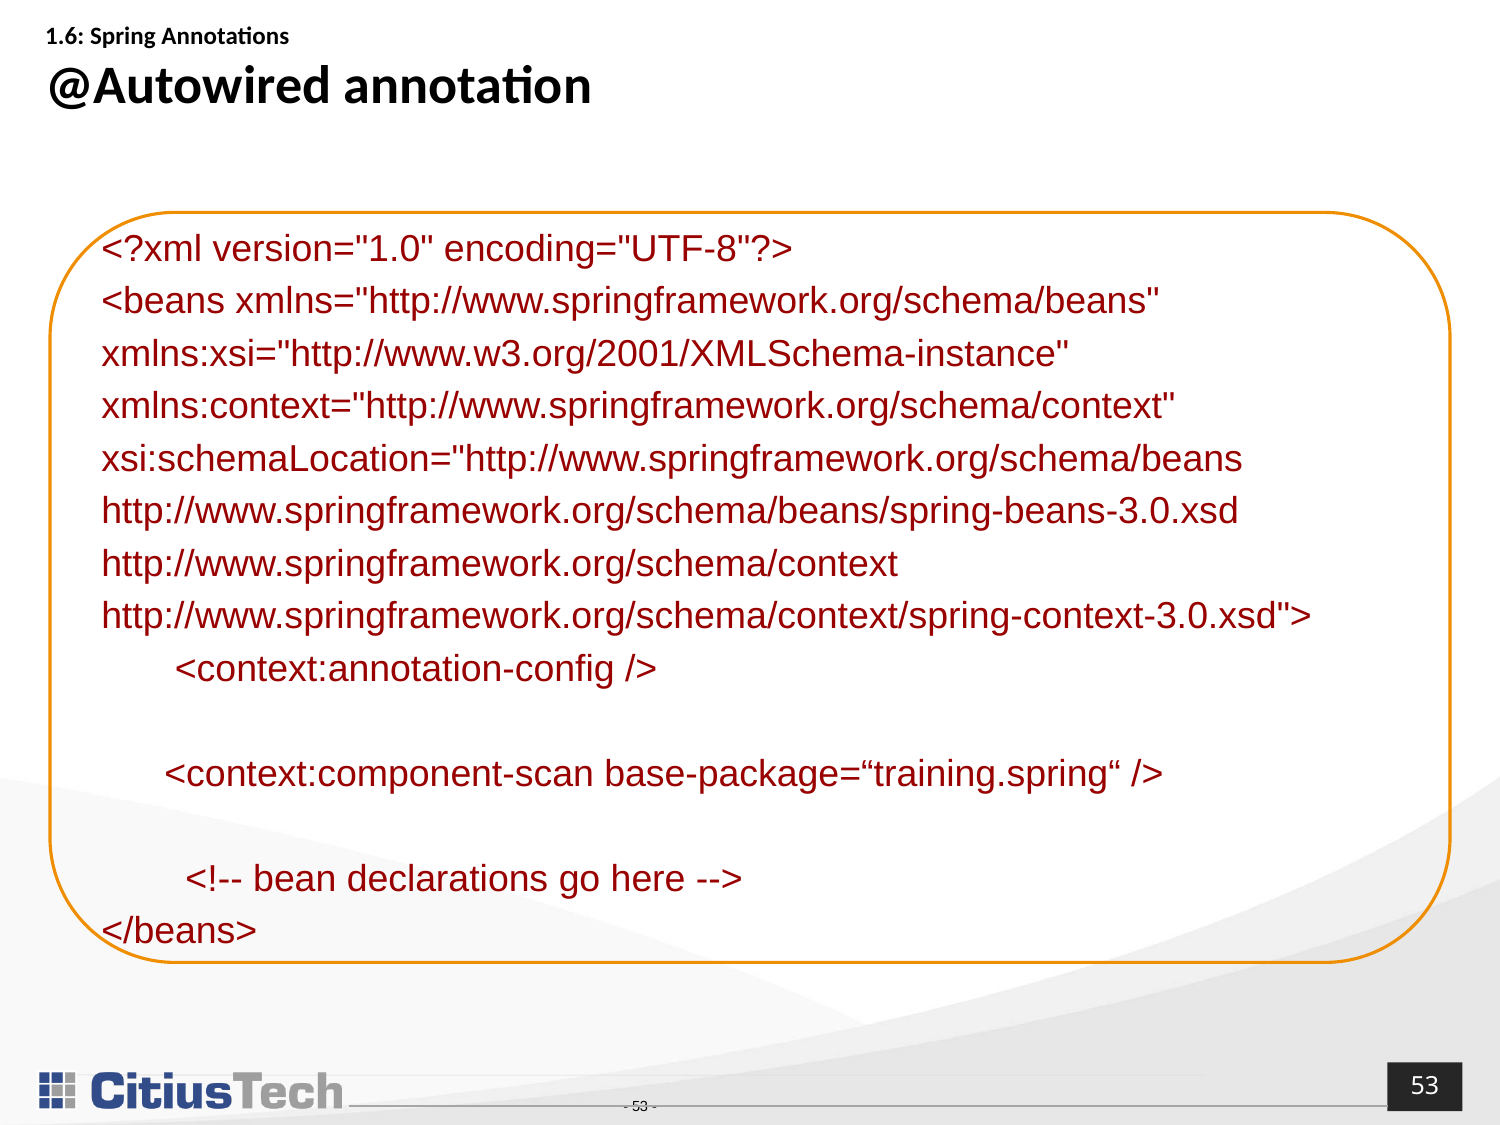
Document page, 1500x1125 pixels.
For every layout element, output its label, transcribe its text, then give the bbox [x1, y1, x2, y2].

text_box <?xml version="1.0" encoding="UTF-8"?> <beans xmlns="http://www.springframework.org/schema/beans" xmlns:xsi="http://www.w3.org/2001/XMLSchema-instance" xmlns:context="http://www.springframework.org/schema/context" xsi:schemaLocation="http://www.springframework.org/schema/beans http://www.springframework.org/schema/beans/spring-beans-3.0.xsd http://www.springframework.org/schema/context http://www.springframework.org/schema/context/spring-context-3.0.xsd"> <context:annotation-config /> <context:component-scan base-package=“training.spring“ /> <!-- bean declarations go here --> </beans> [49, 212, 1451, 963]
title 1.6: Spring Annotations @Autowired annotation [30, 21, 1478, 113]
picture [0, 0, 1500, 1125]
